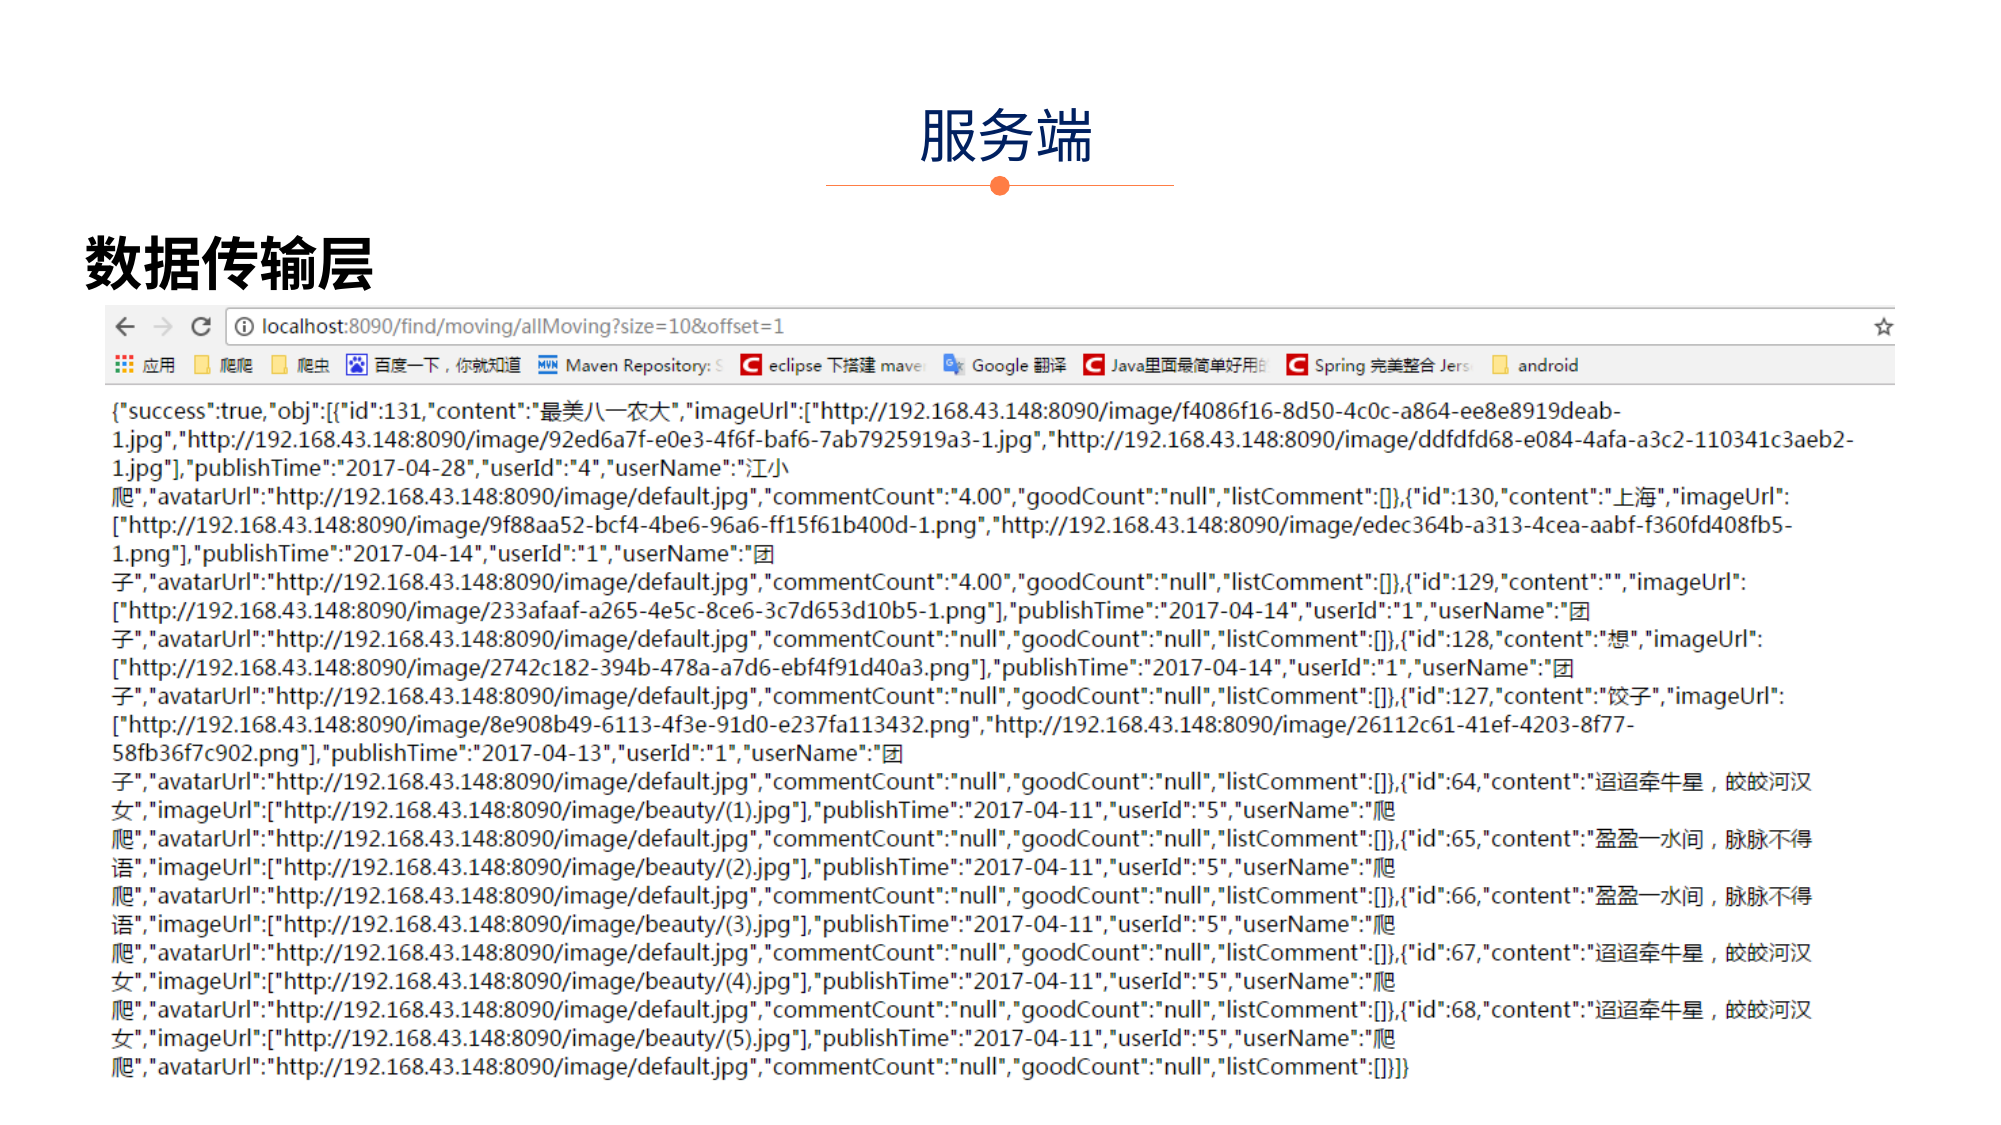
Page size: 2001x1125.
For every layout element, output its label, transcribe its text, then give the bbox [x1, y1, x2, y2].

text_box 服务端 [904, 91, 1175, 176]
picture [104, 305, 1895, 1091]
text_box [825, 176, 1175, 195]
text_box 数据传输层 [70, 219, 392, 305]
